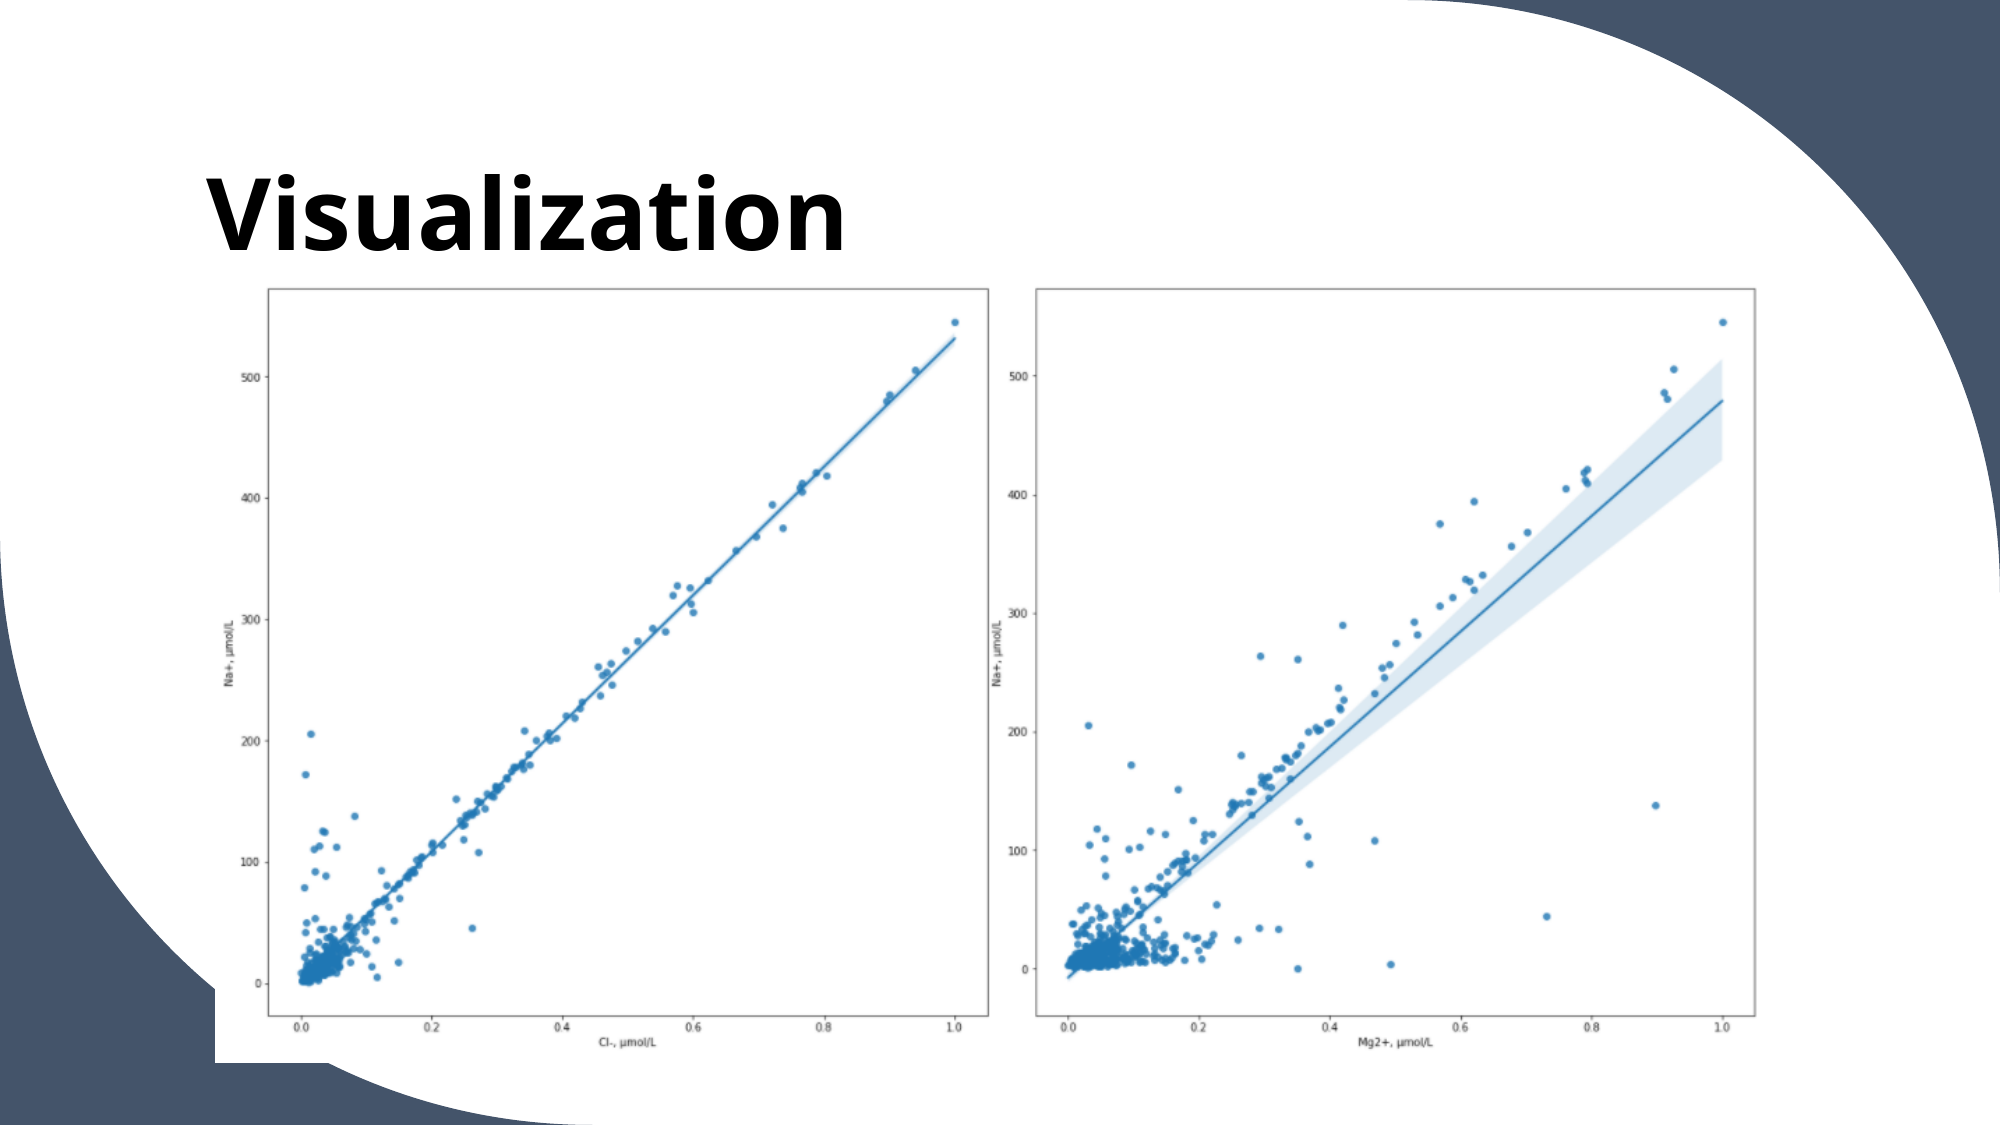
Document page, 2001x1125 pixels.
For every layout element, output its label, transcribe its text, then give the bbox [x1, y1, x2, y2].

picture [215, 276, 1772, 1063]
title Visualization [191, 62, 1796, 280]
